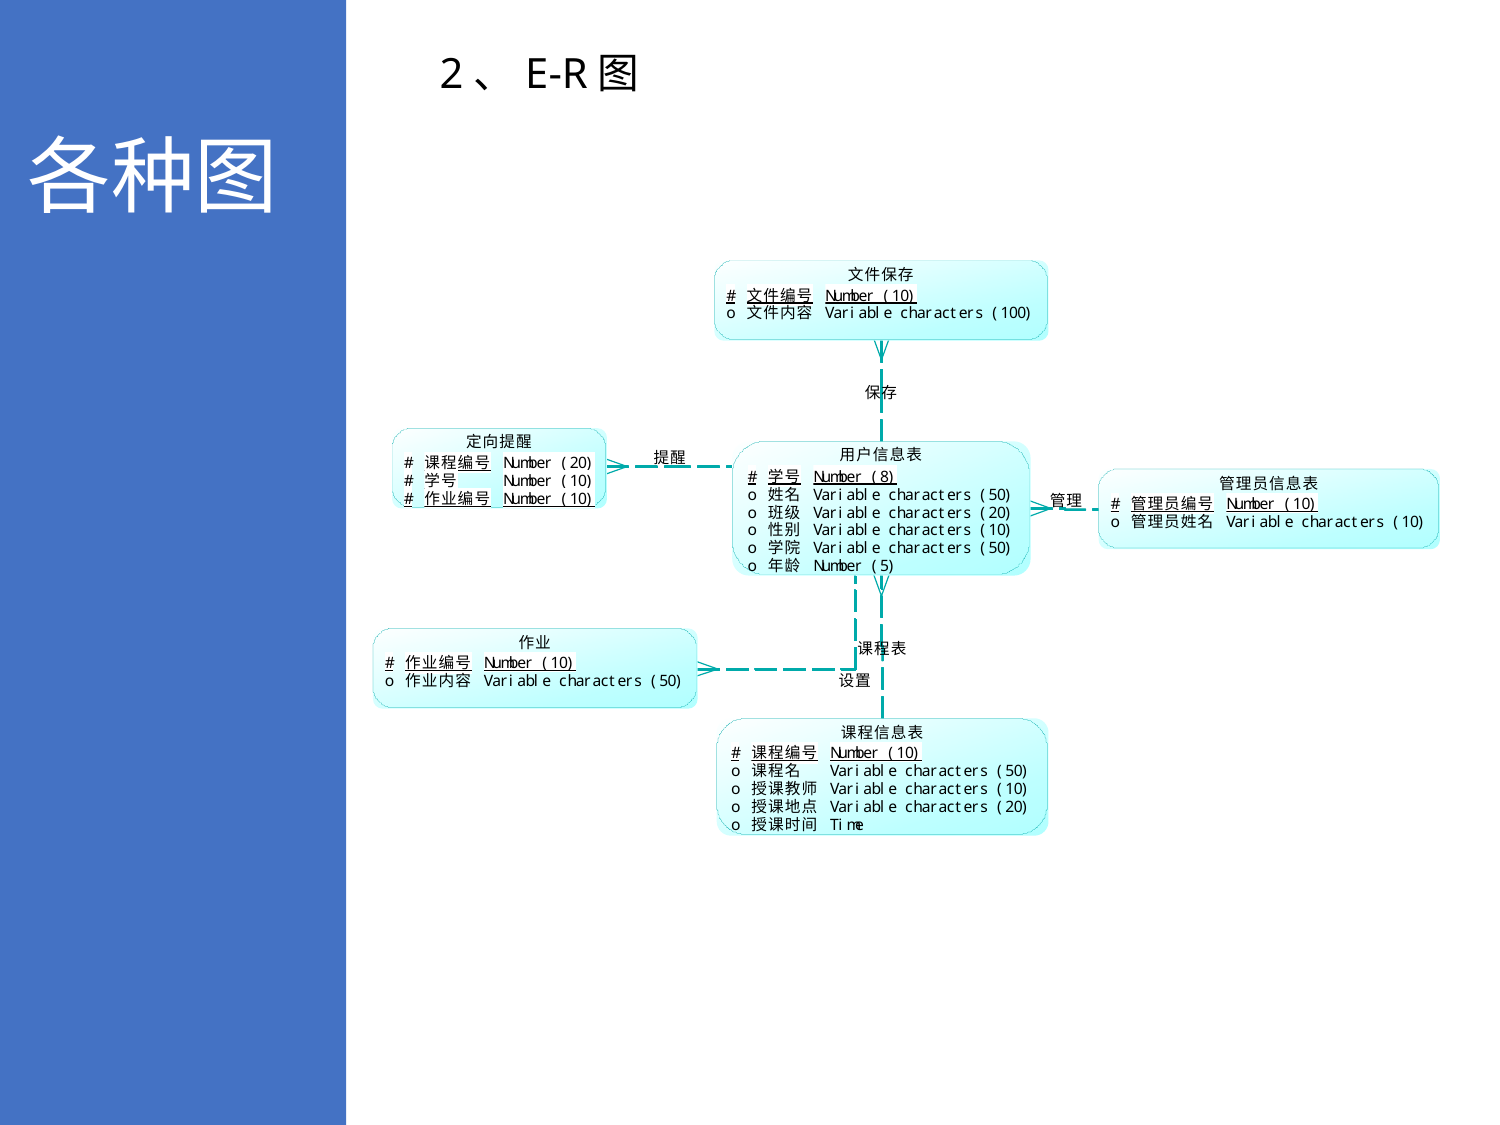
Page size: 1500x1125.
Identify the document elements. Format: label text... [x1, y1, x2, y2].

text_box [0, 0, 347, 1125]
text_box 2、E-R图 [424, 39, 655, 104]
picture [372, 260, 1444, 839]
